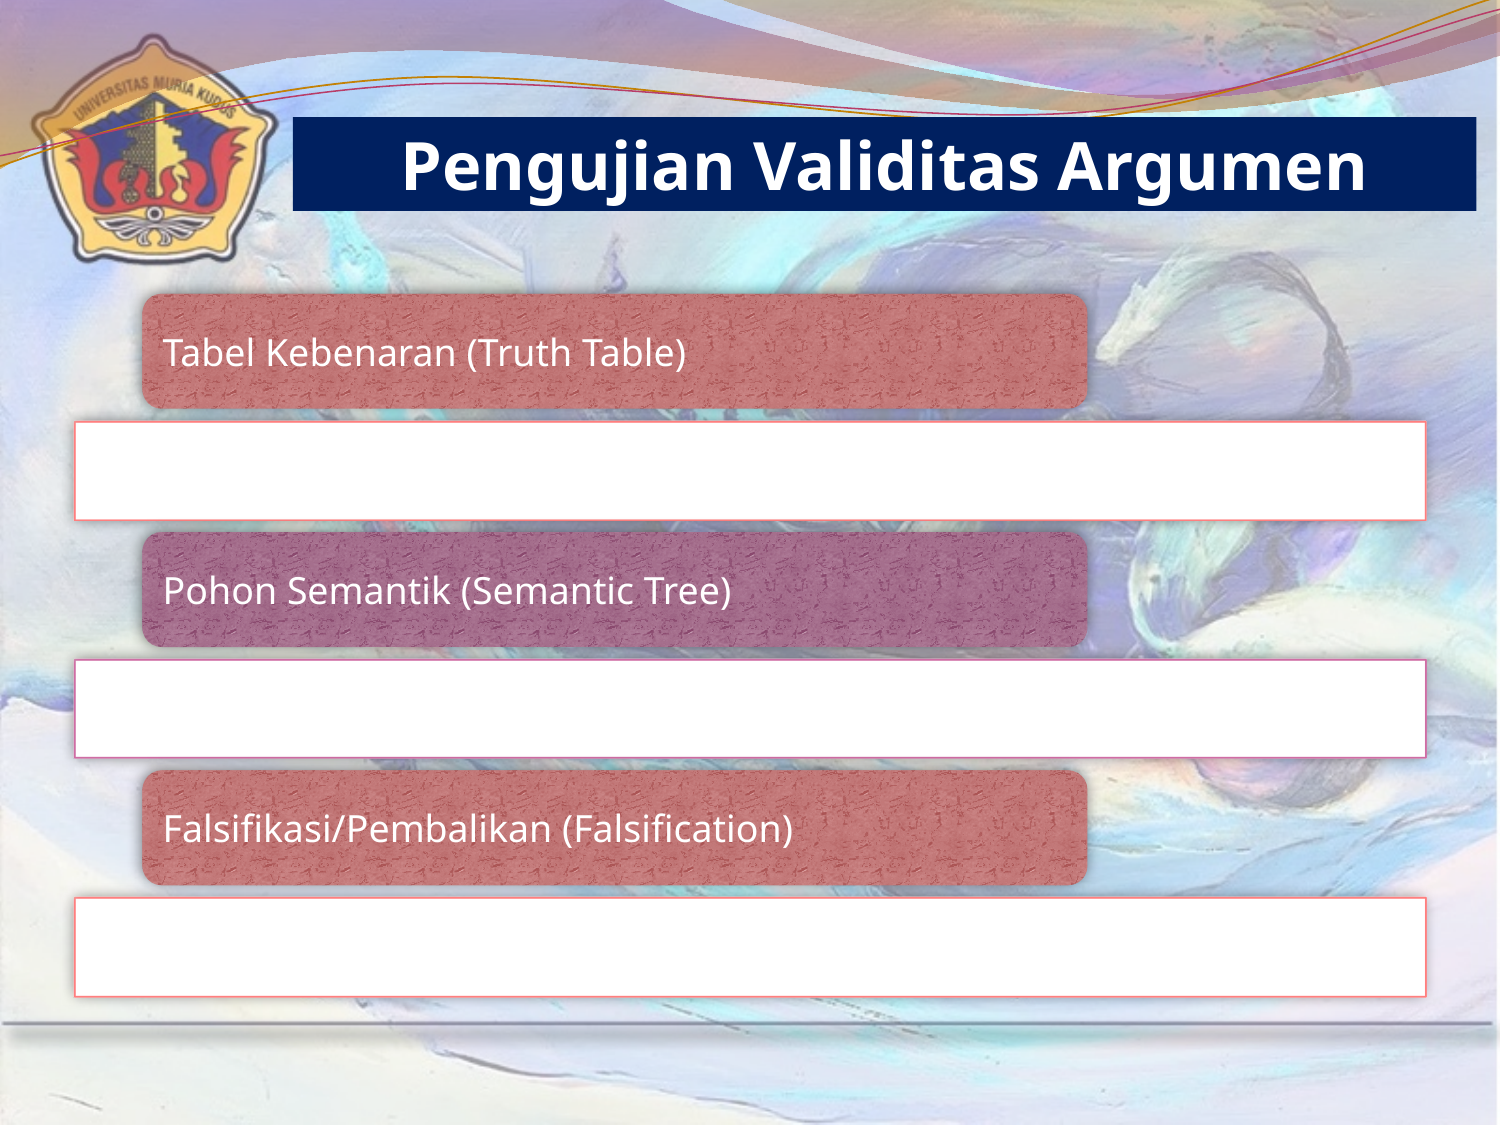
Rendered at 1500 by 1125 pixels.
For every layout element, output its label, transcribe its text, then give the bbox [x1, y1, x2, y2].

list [77, 284, 1424, 995]
text_box Pengujian Validitas Argumen [290, 114, 1480, 214]
